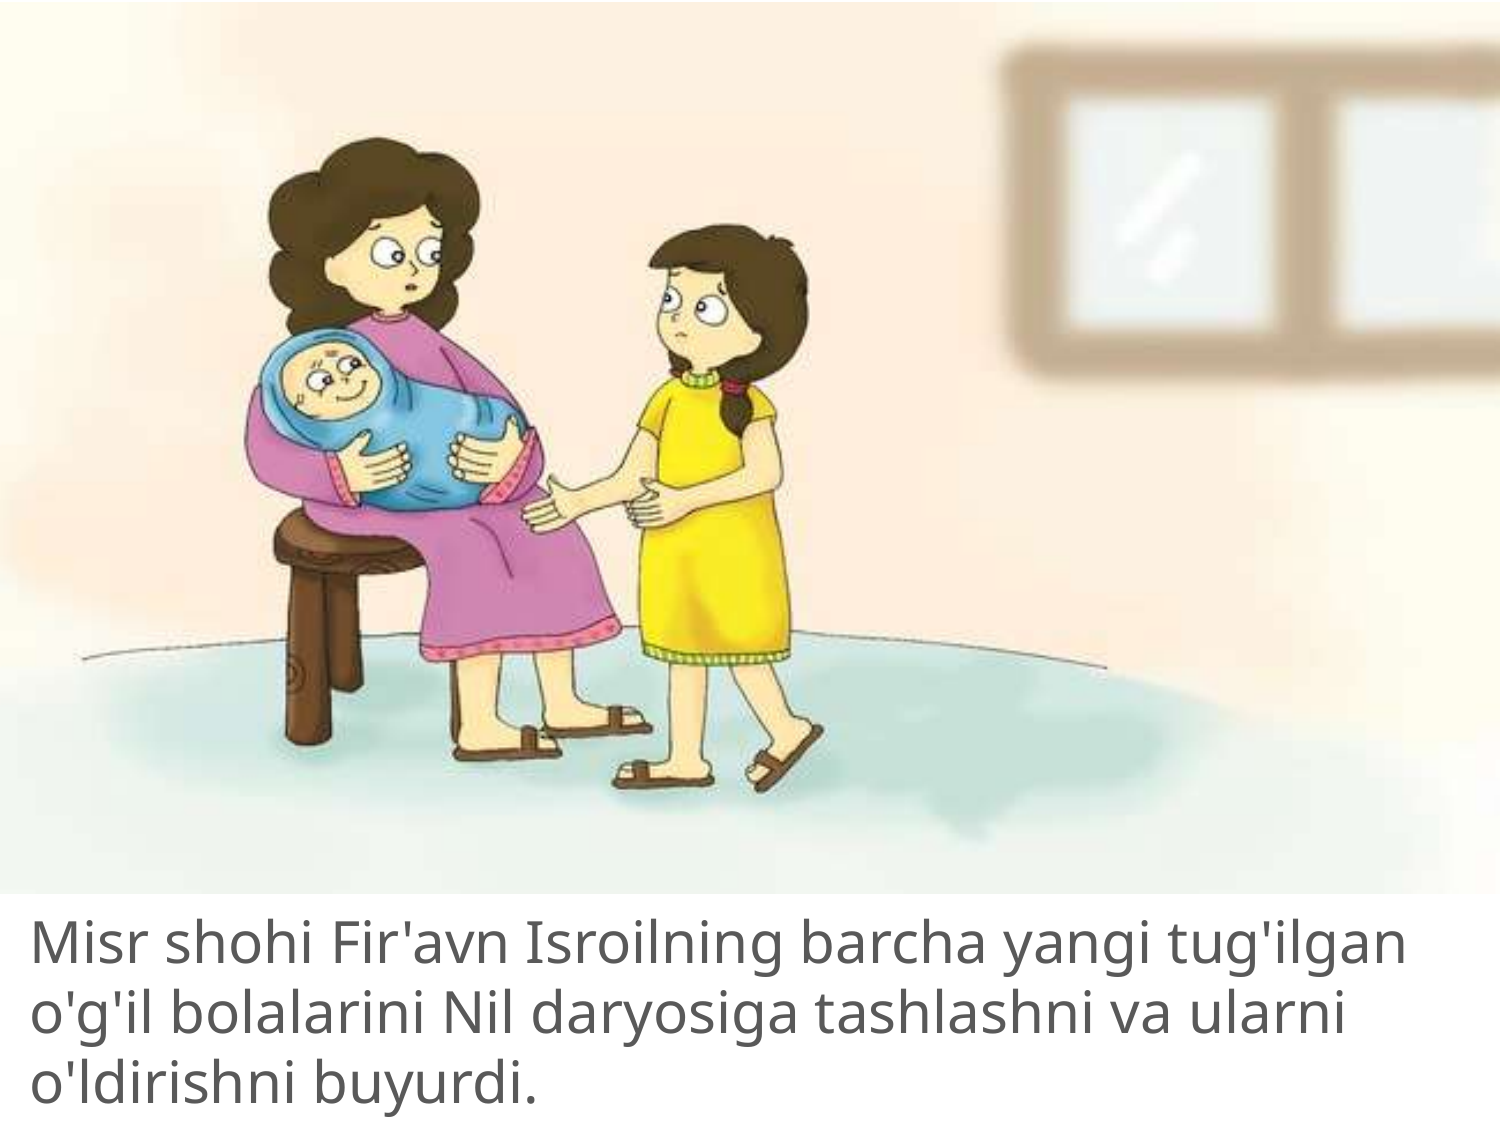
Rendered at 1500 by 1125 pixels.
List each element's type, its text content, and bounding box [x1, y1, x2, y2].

picture [0, 1, 1500, 894]
text_box Misr shohi Fir'avn Isroilning barcha yangi tug'ilgan o'g'il bolalarini Nil daryosiga tashlashni va ularni o'ldirishni buyurdi. [14, 901, 1486, 1123]
